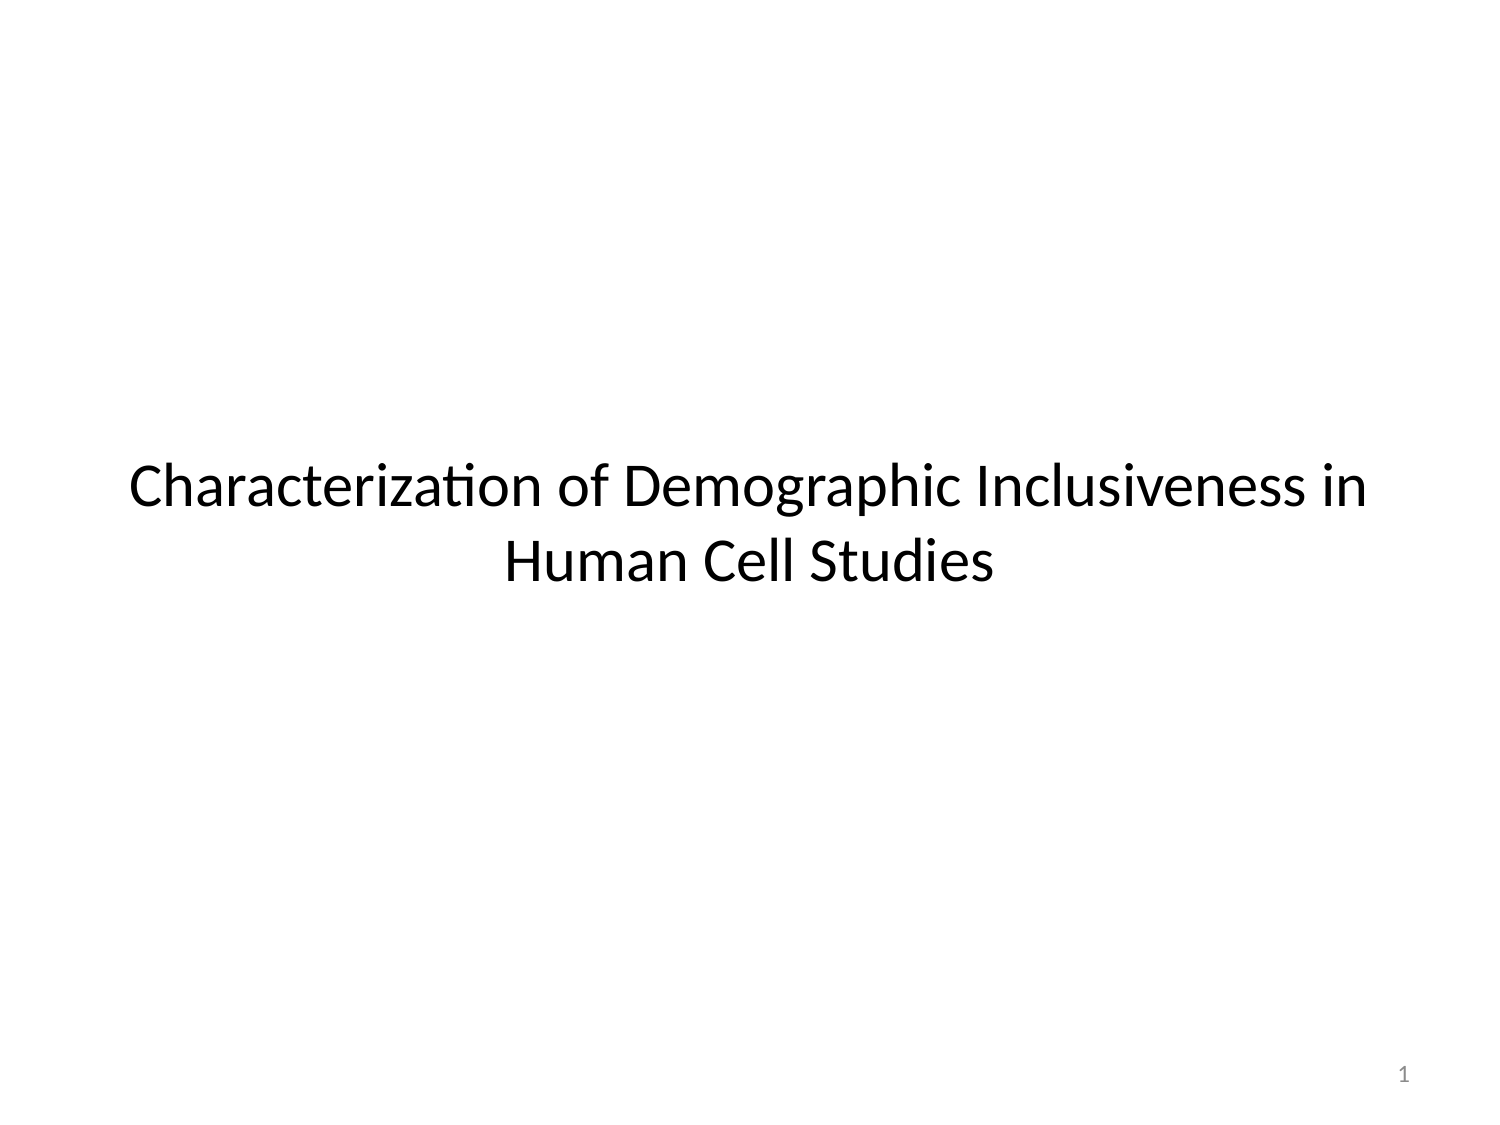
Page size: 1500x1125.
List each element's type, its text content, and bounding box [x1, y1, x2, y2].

slide_number 1 [1074, 1042, 1425, 1103]
title Characterization of Demographic Inclusiveness in Human Cell Studies [75, 425, 1425, 613]
